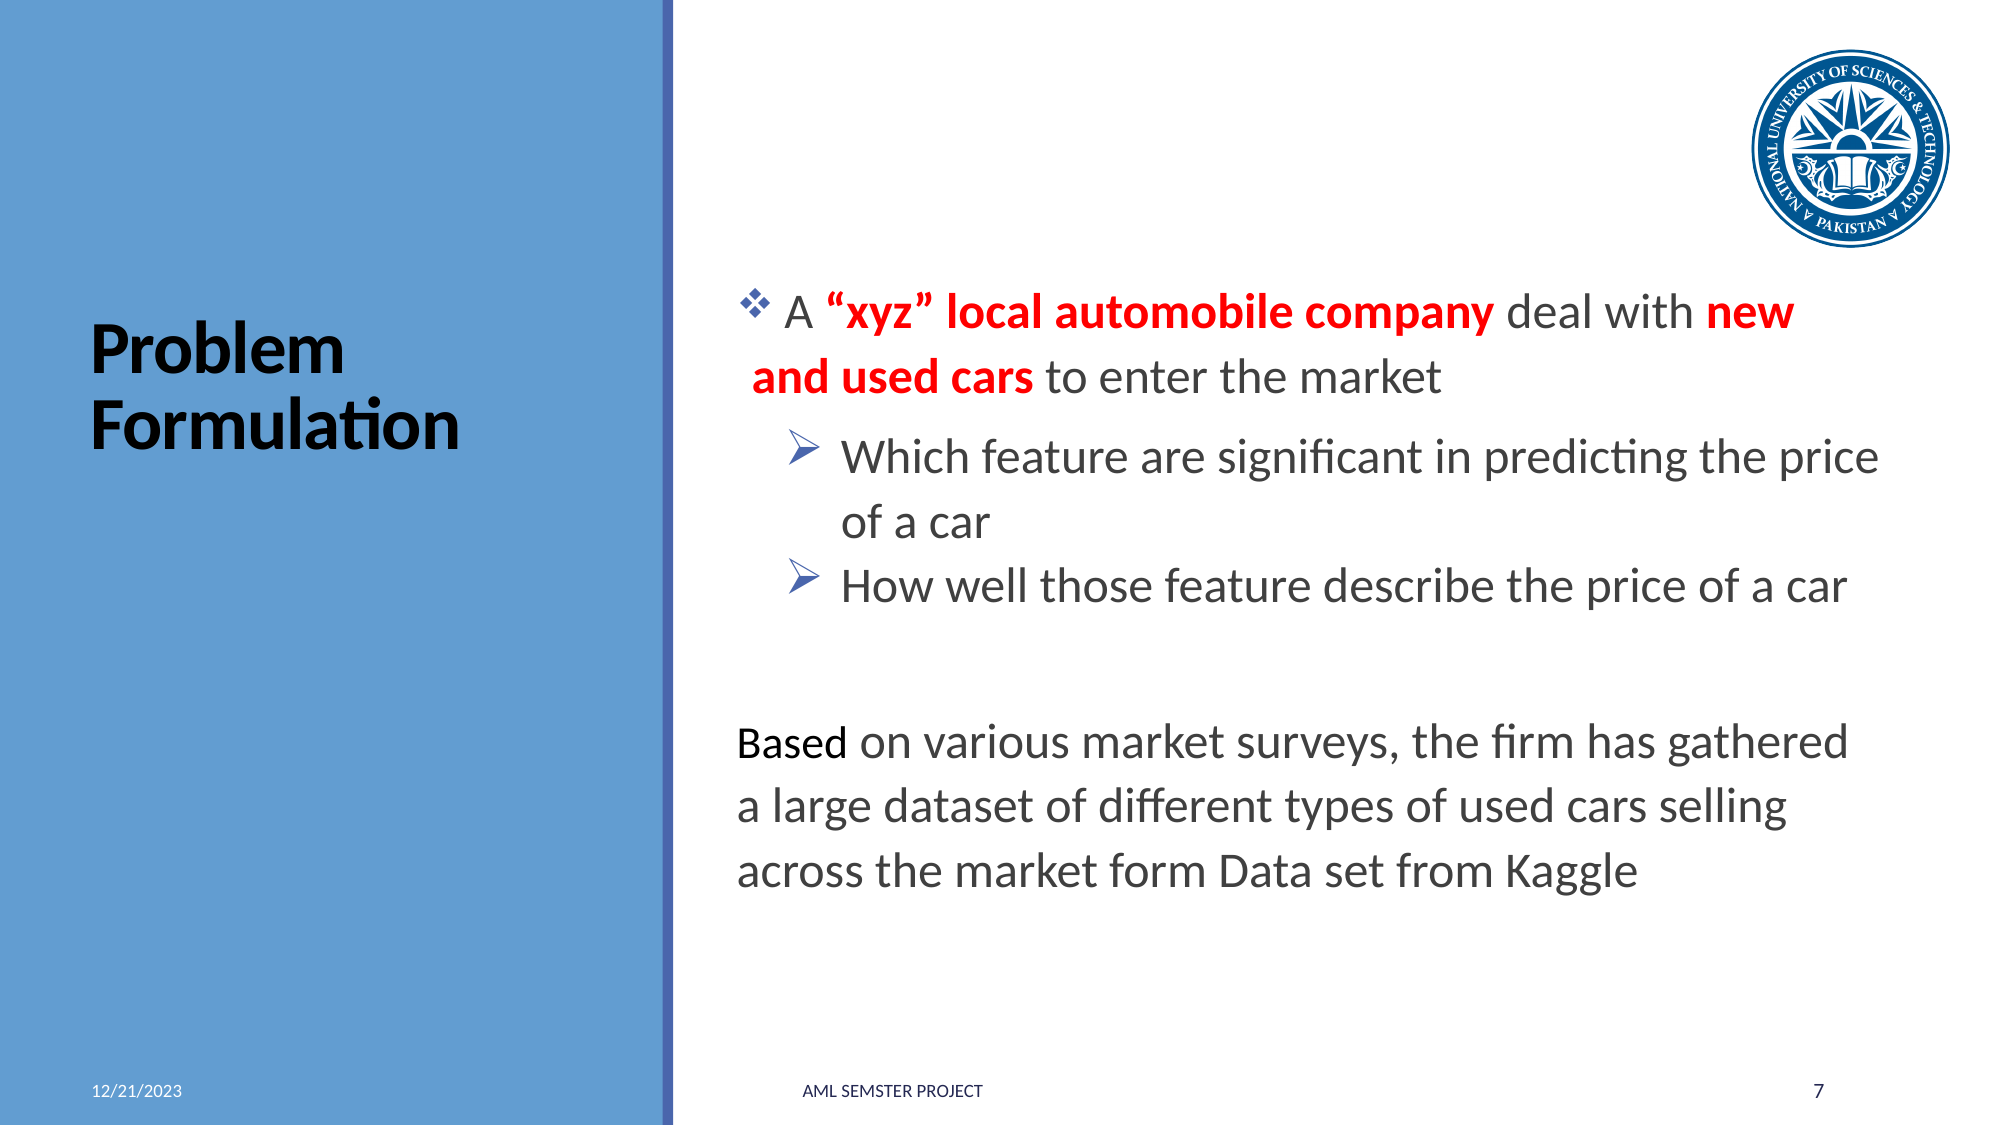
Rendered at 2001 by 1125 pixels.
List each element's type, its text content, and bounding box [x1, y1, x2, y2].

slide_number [76, 1059, 506, 1120]
title Problem Formulation [75, 97, 600, 473]
footer AML semster project [787, 1059, 1550, 1120]
list A “xyz” local automobile company deal with new and used cars to enter the market Which feature are significant in predicting the price of a car How well those feature describe the price of a car Based on various market surveys, the firm has gathered a large dataset of different types of used cars selling across the market form Data set from Kaggle [736, 267, 1884, 997]
picture [1731, 28, 1971, 268]
slide_number 7 [1624, 1059, 1840, 1120]
